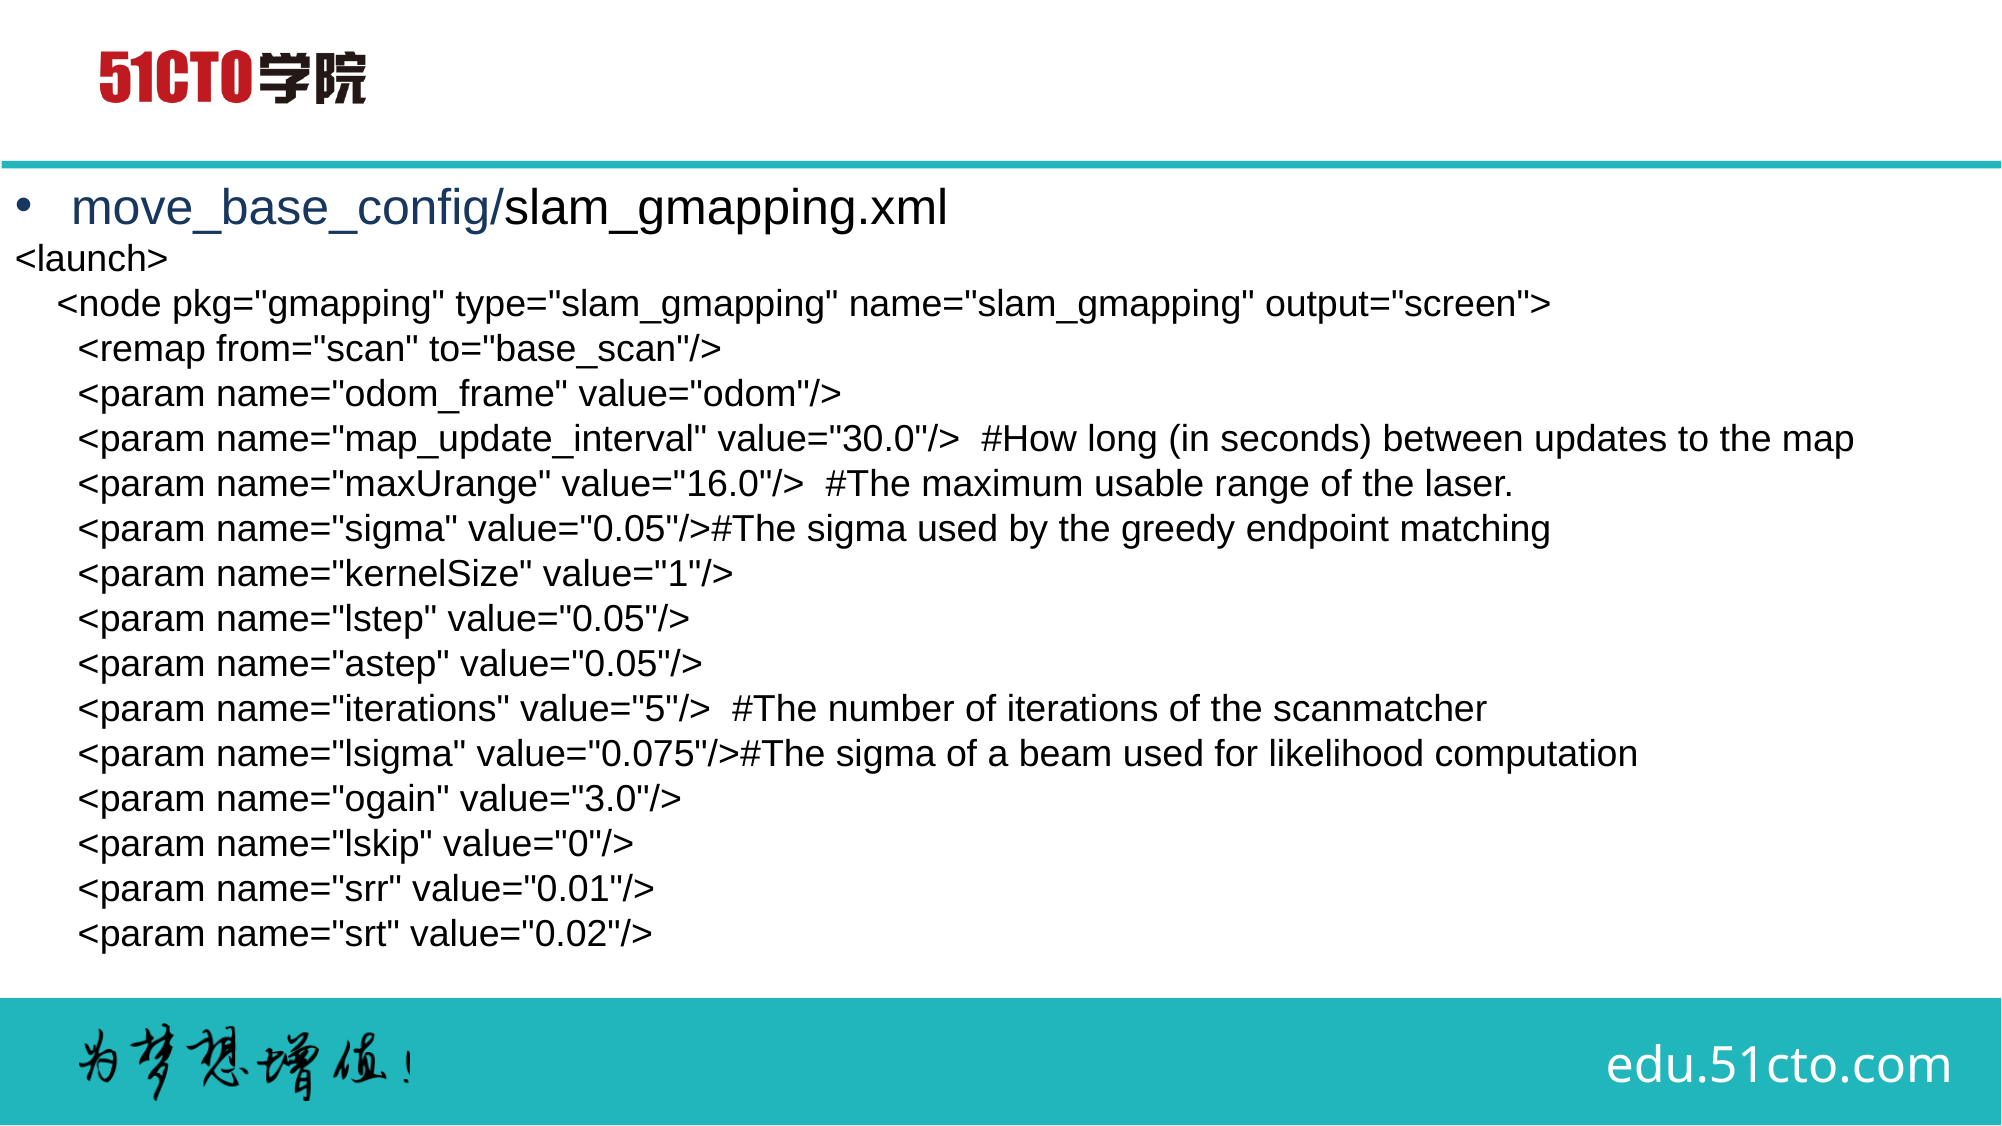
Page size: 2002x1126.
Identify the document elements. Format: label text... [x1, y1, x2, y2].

picture [100, 50, 366, 104]
text_box move_base_config/slam_gmapping.xml <launch> <node pkg="gmapping" type="slam_gmapping" name="slam_gmapping" output="screen"> <remap from="scan" to="base_scan"/> <param name="odom_frame" value="odom"/> <param name="map_update_interval" value="30.0"/> #How long (in seconds) between updates to the map <param name="maxUrange" value="16.0"/> #The maximum usable range of the laser. <param name="sigma" value="0.05"/>#The sigma used by the greedy endpoint matching <param name="kernelSize" value="1"/> <param name="lstep" value="0.05"/> <param name="astep" value="0.05"/> <param name="iterations" value="5"/> #The number of iterations of the scanmatcher <param name="lsigma" value="0.075"/>#The sigma of a beam used for likelihood computation <param name="ogain" value="3.0"/> <param name="lskip" value="0"/> <param name="srr" value="0.01"/> <param name="srt" value="0.02"/> [0, 167, 2001, 1007]
picture [79, 1023, 410, 1101]
